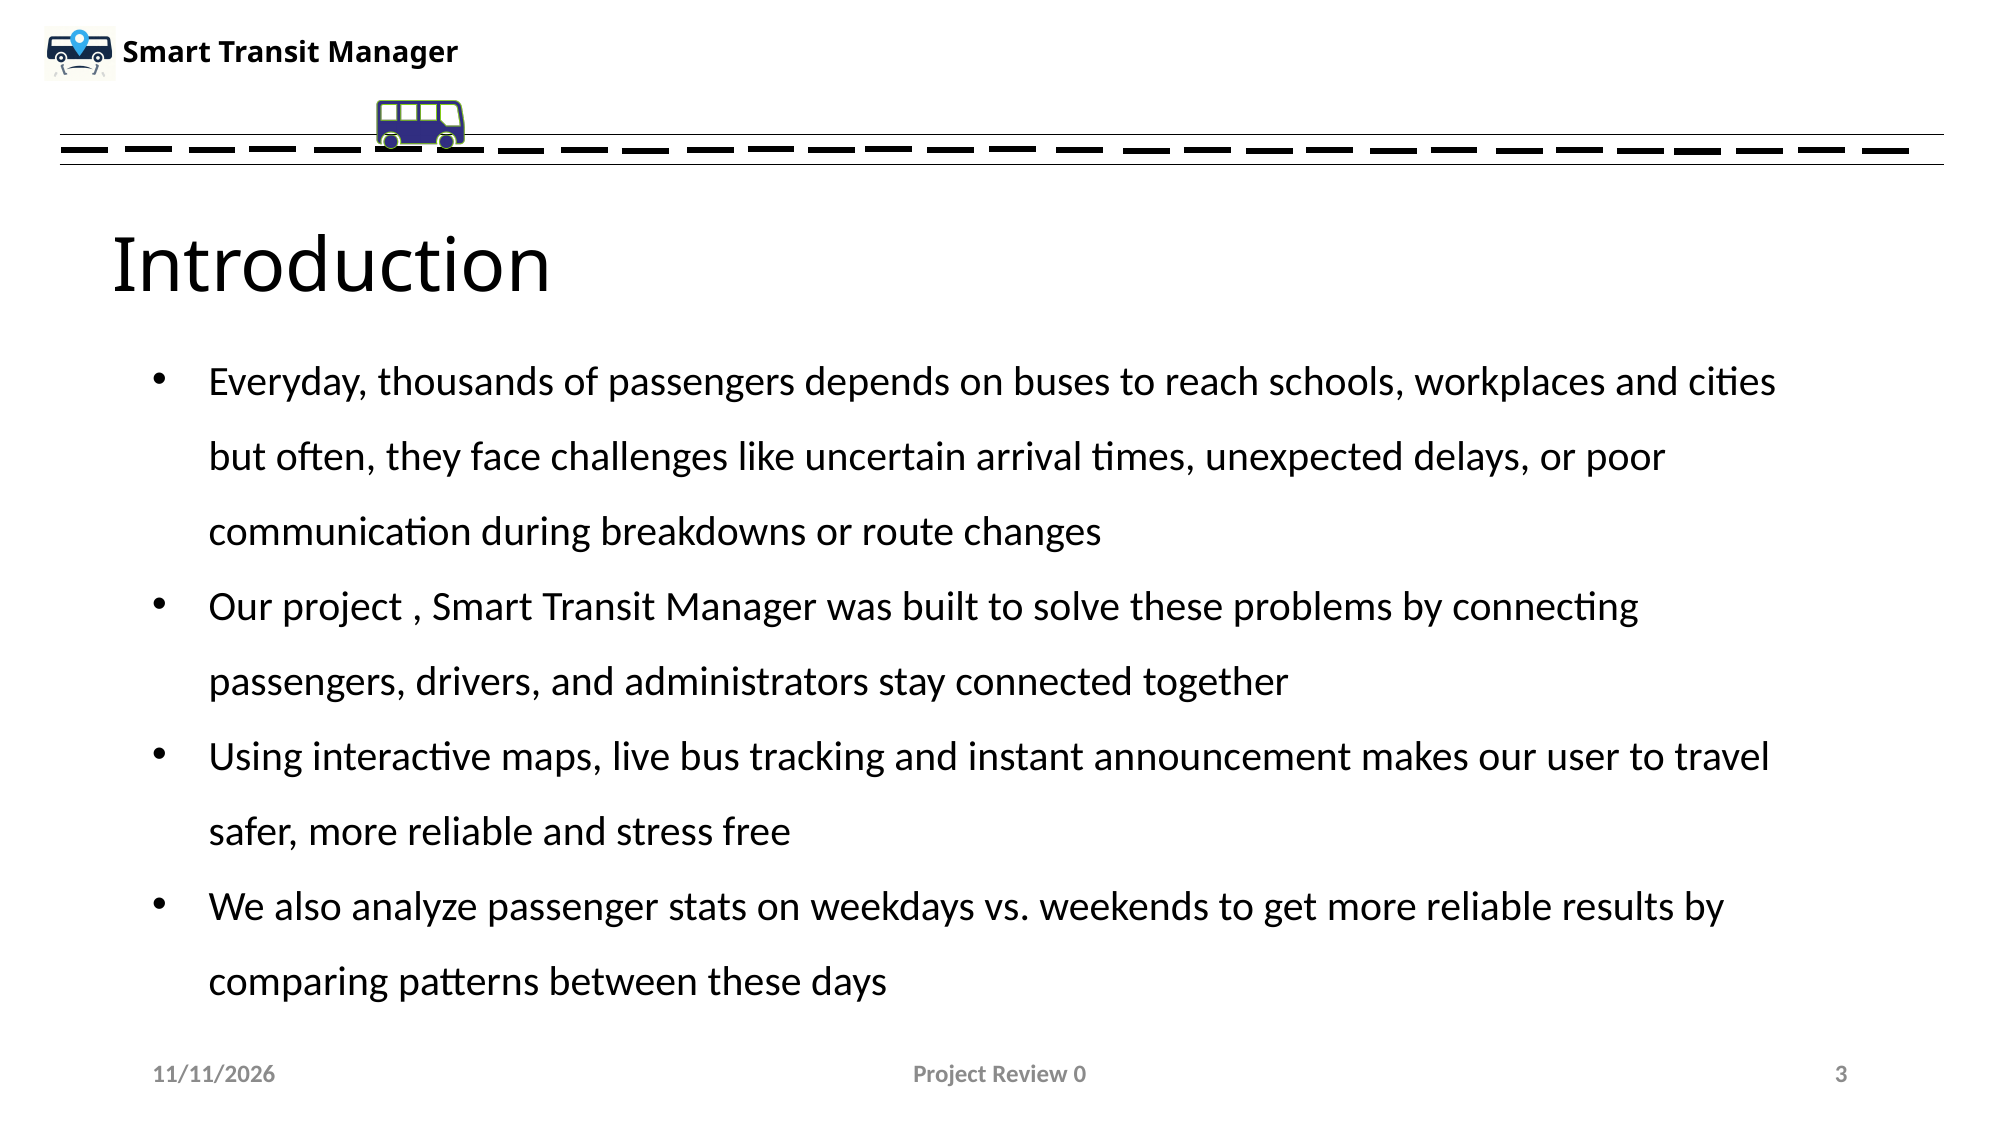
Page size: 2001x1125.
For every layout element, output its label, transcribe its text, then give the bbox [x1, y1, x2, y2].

picture [373, 77, 468, 171]
text_box Everyday, thousands of passengers depends on buses to reach schools, workplaces and cities but often, they face challenges like uncertain arrival times, unexpected delays, or poor communication during breakdowns or route changes Our project , Smart Transit Manager was built to solve these problems by connecting passengers, drivers, and administrators stay connected together Using interactive maps, live bus tracking and instant announcement makes our user to travel safer, more reliable and stress free We also analyze passenger stats on weekdays vs. weekends to get more reliable results by comparing patterns between these days [137, 320, 1846, 1011]
picture [44, 26, 116, 81]
slide_number 3 [1412, 1042, 1863, 1103]
footer Project Review 0 [662, 1042, 1338, 1103]
text_box Introduction [0, 209, 789, 314]
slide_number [137, 1042, 588, 1103]
text_box Smart Transit Manager [116, 26, 507, 76]
